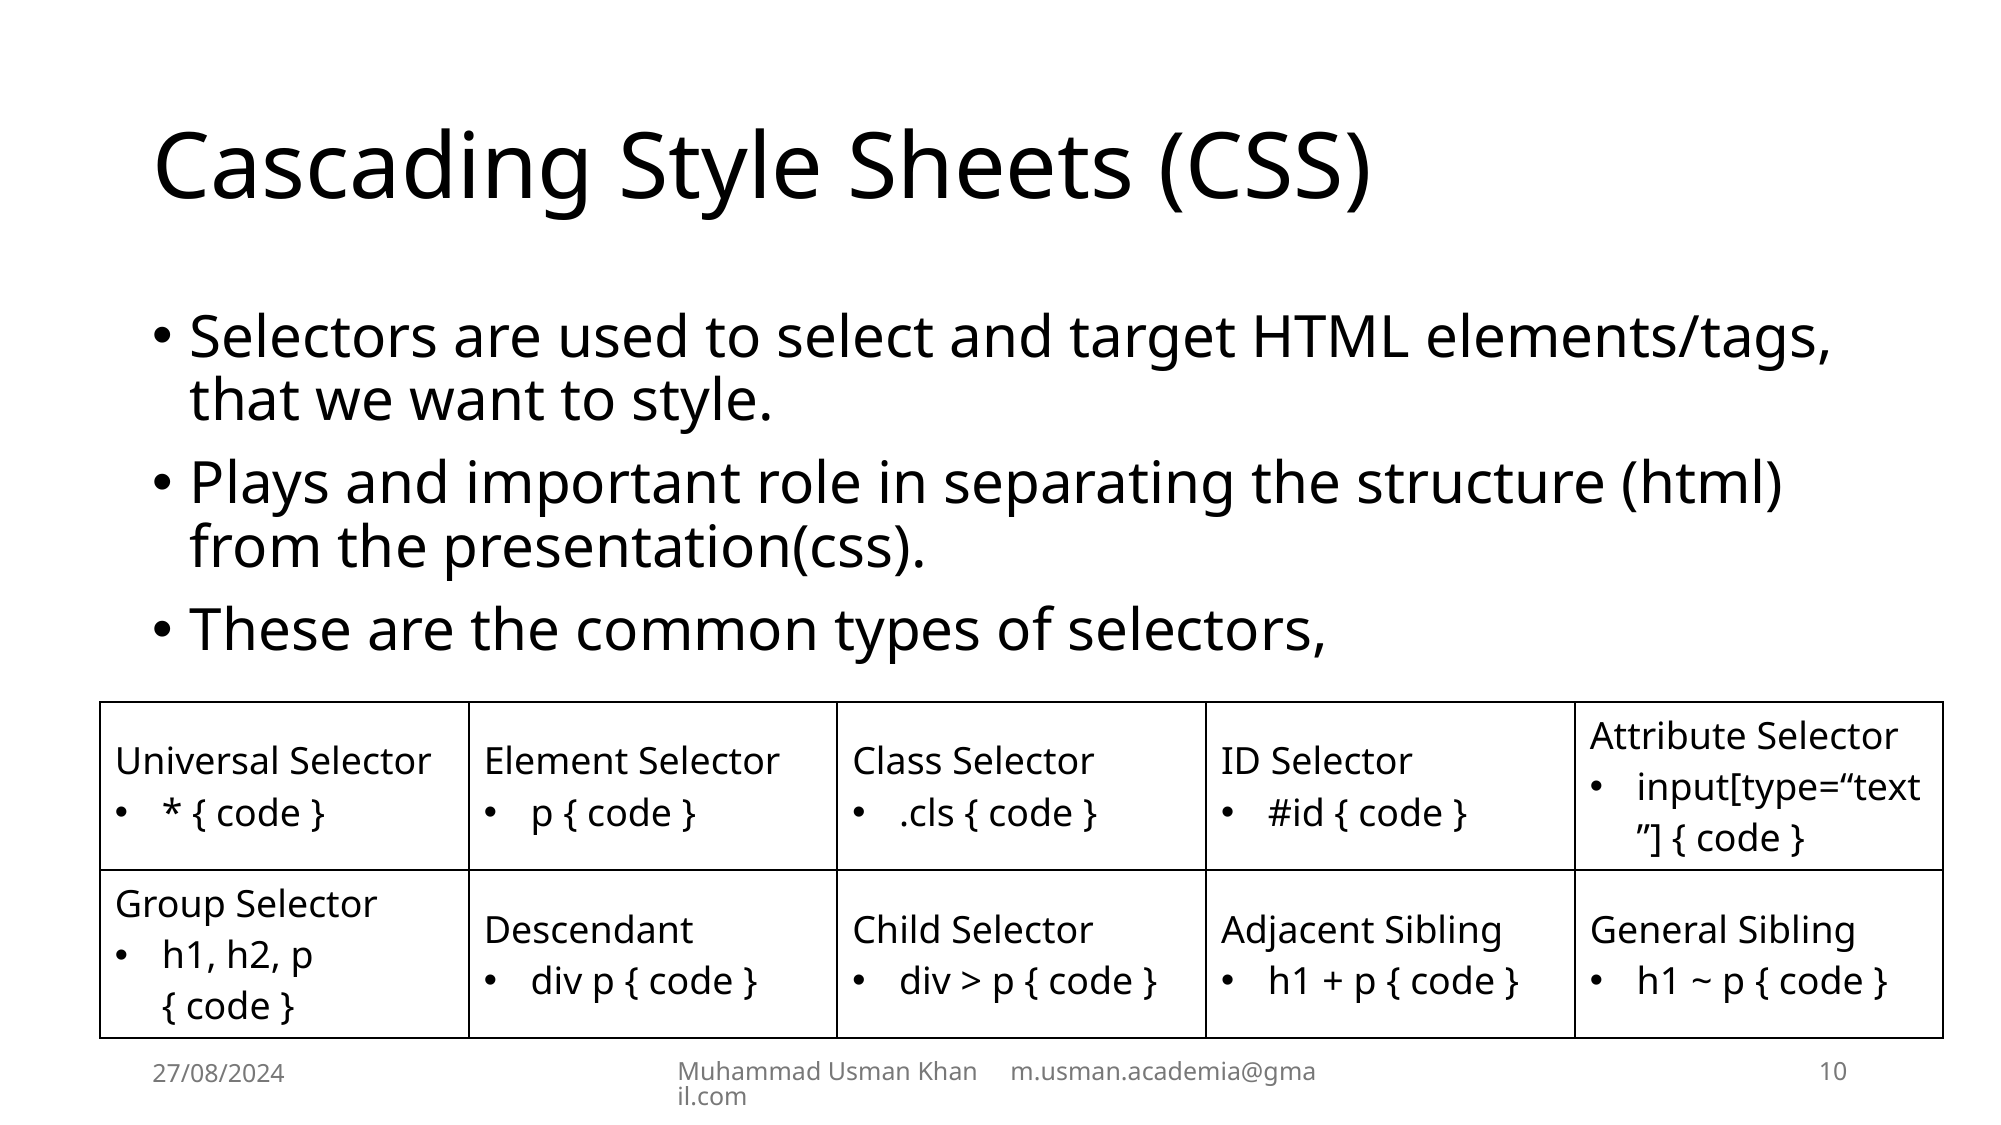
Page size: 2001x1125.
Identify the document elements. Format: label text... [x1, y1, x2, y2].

table_header Attribute Selector input[type=“text”] { code } [1576, 703, 1942, 869]
table_header Element Selector p { code } [470, 703, 836, 869]
slide_number 10 [1412, 1042, 1863, 1103]
list Selectors are used to select and target HTML elements/tags, that we want to style. Plays and important role in separating the structure (html) from the presentation(css). These are the common types of selectors, [137, 299, 1863, 701]
table_cell Child Selector div > p { code } [838, 871, 1205, 1037]
footer Muhammad Usman Khan m.usman.academia@gmail.com [662, 1042, 1338, 1103]
table_cell Descendant div p { code } [470, 871, 836, 1037]
title Cascading Style Sheets (CSS) [137, 59, 1863, 278]
table_cell Adjacent Sibling h1 + p { code } [1207, 871, 1574, 1037]
table_cell Group Selector h1, h2, p { code } [101, 871, 468, 1037]
table_cell General Sibling h1 ~ p { code } [1576, 871, 1942, 1037]
table_header ID Selector #id { code } [1207, 703, 1574, 869]
table_header Universal Selector * { code } [101, 703, 468, 869]
table_header Class Selector .cls { code } [838, 703, 1205, 869]
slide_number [137, 1042, 588, 1103]
